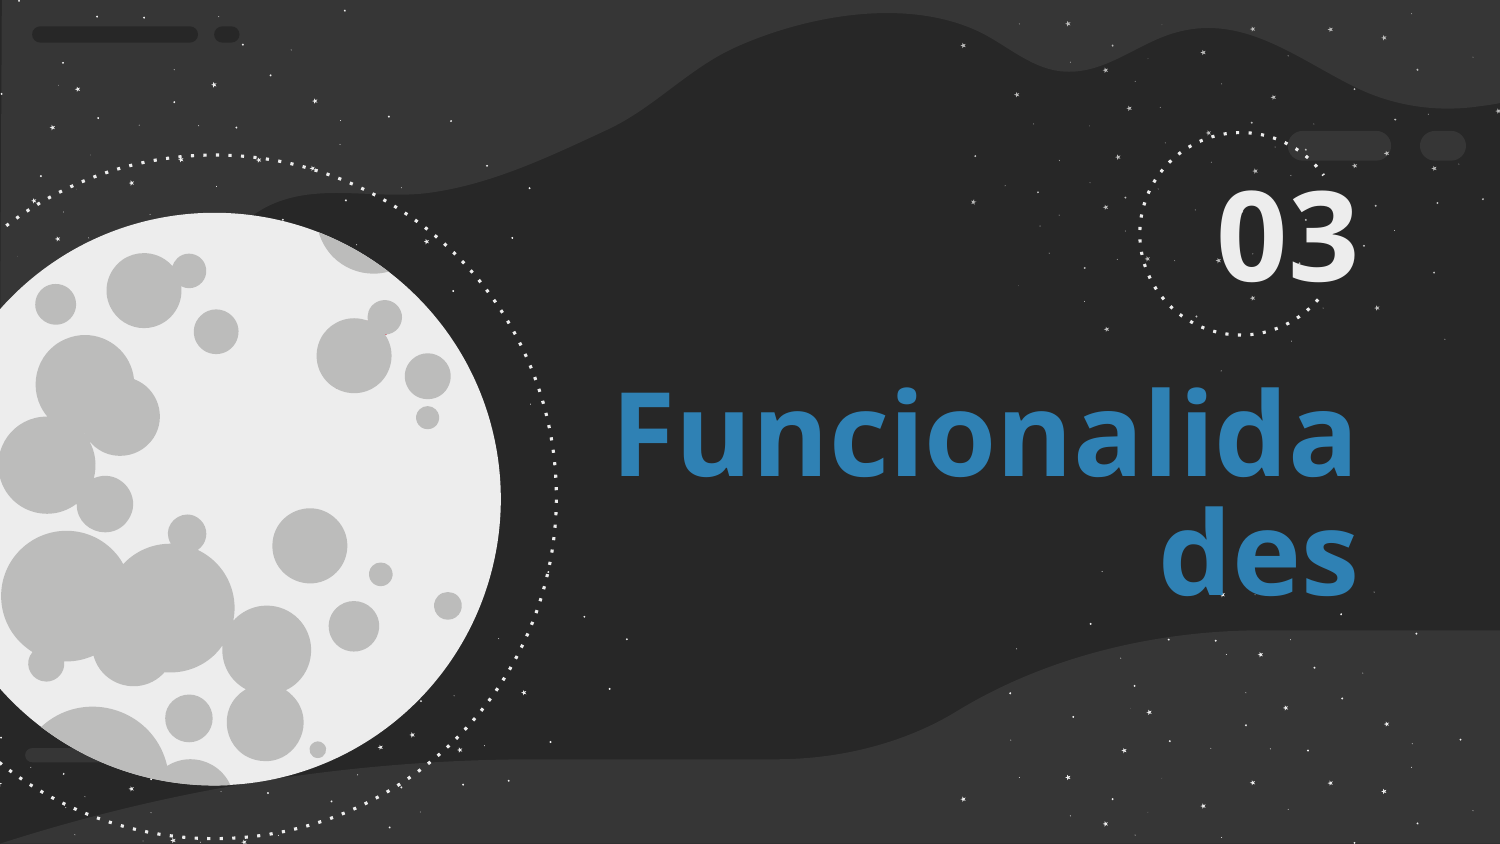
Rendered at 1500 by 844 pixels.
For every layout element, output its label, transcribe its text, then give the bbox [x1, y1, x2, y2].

title 03 [1243, 168, 1375, 296]
text_box [1139, 132, 1324, 336]
title Funcionalidades [561, 341, 1375, 661]
title 03 [1139, 240, 1160, 296]
title 03 [1139, 168, 1163, 227]
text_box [0, 154, 557, 839]
